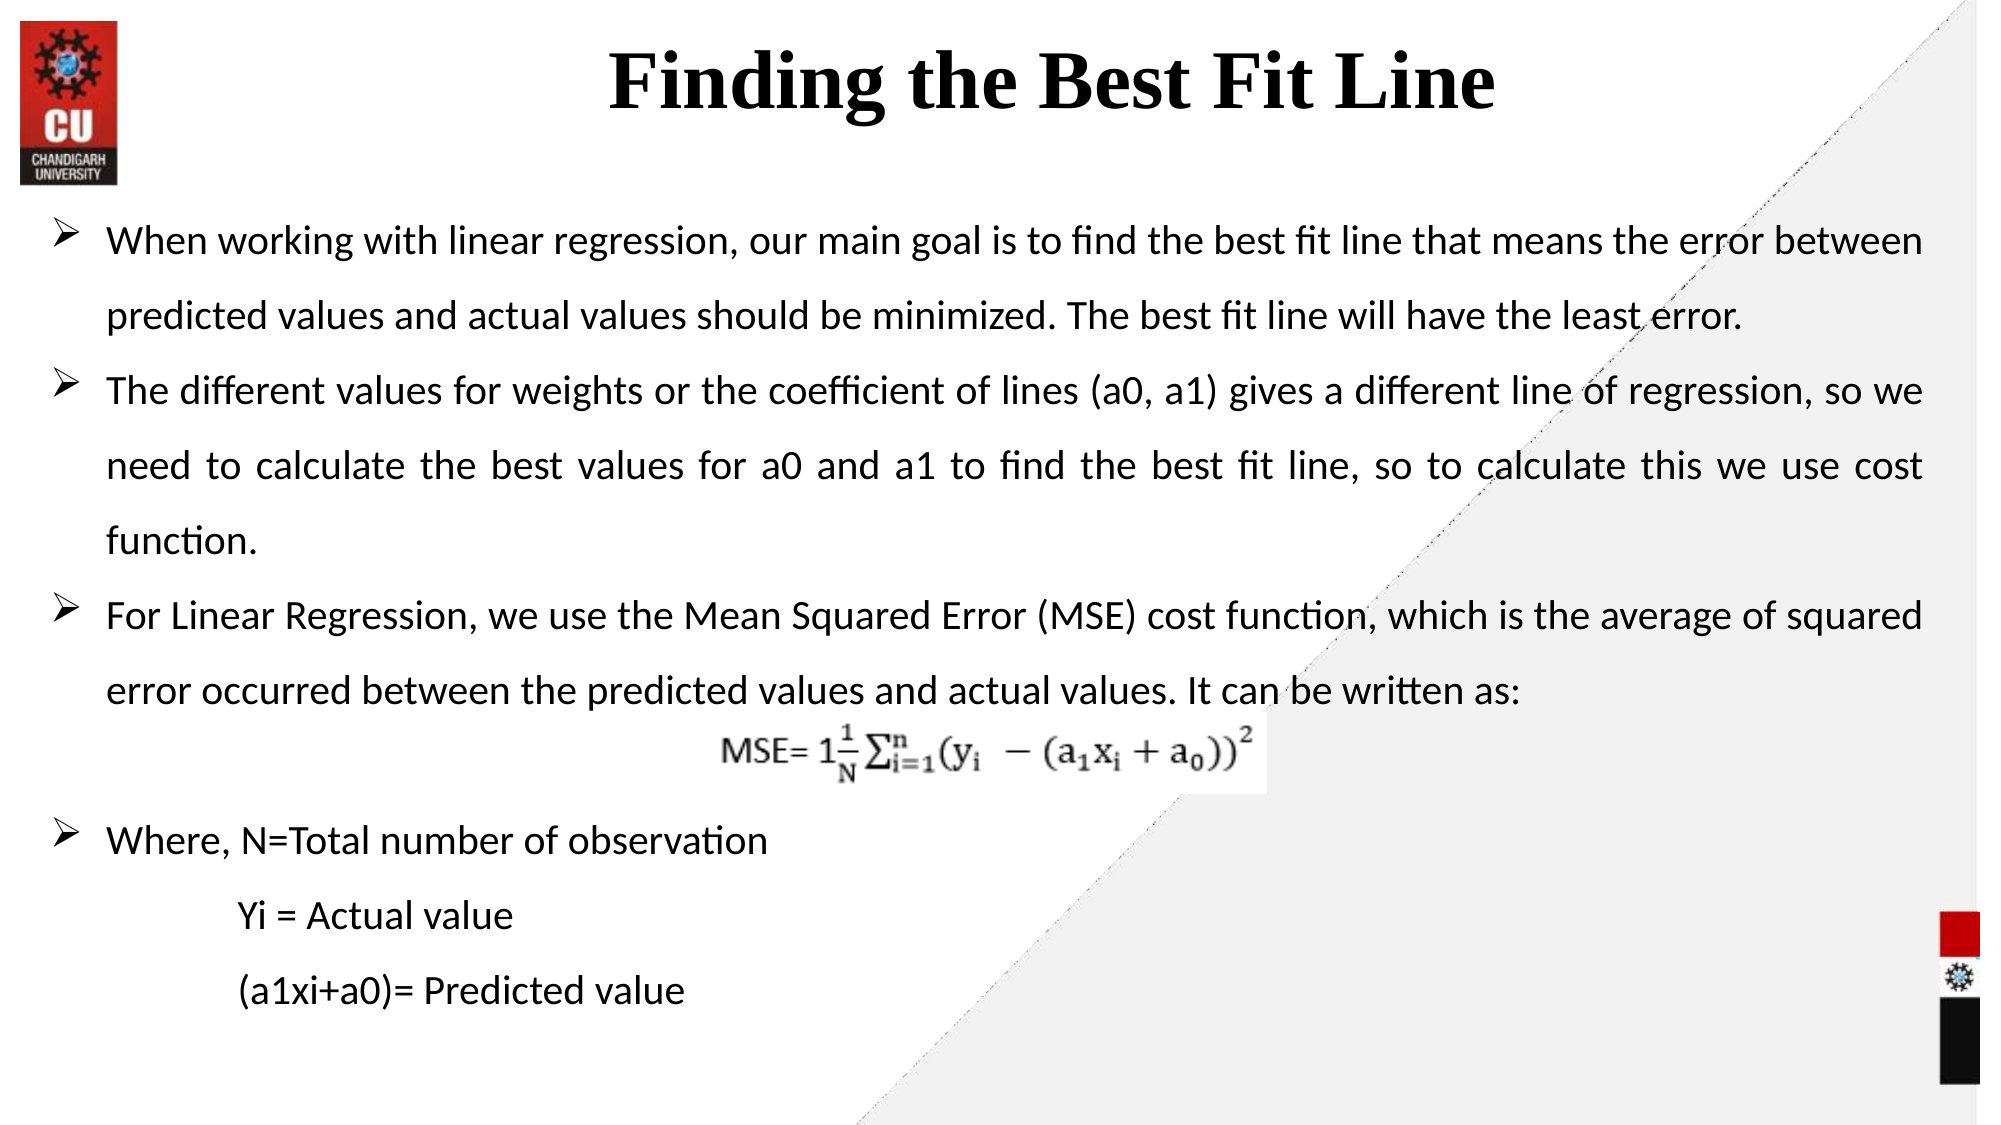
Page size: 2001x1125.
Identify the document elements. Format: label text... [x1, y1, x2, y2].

title Finding the Best Fit Line [131, 24, 1975, 126]
list When working with linear regression, our main goal is to find the best fit line that means the error between predicted values and actual values should be minimized. The best fit line will have the least error. The different values for weights or the coefficient of lines (a0, a1) gives a different line of regression, so we need to calculate the best values for a0 and a1 to find the best fit line, so to calculate this we use cost function. For Linear Regression, we use the Mean Squared Error (MSE) cost function, which is the average of squared error occurred between the predicted values and actual values. It can be written as: Where, N=Total number of observation Yi = Actual value (a1xi+a0)= Predicted value [50, 187, 1925, 1021]
picture [20, 0, 1980, 1125]
